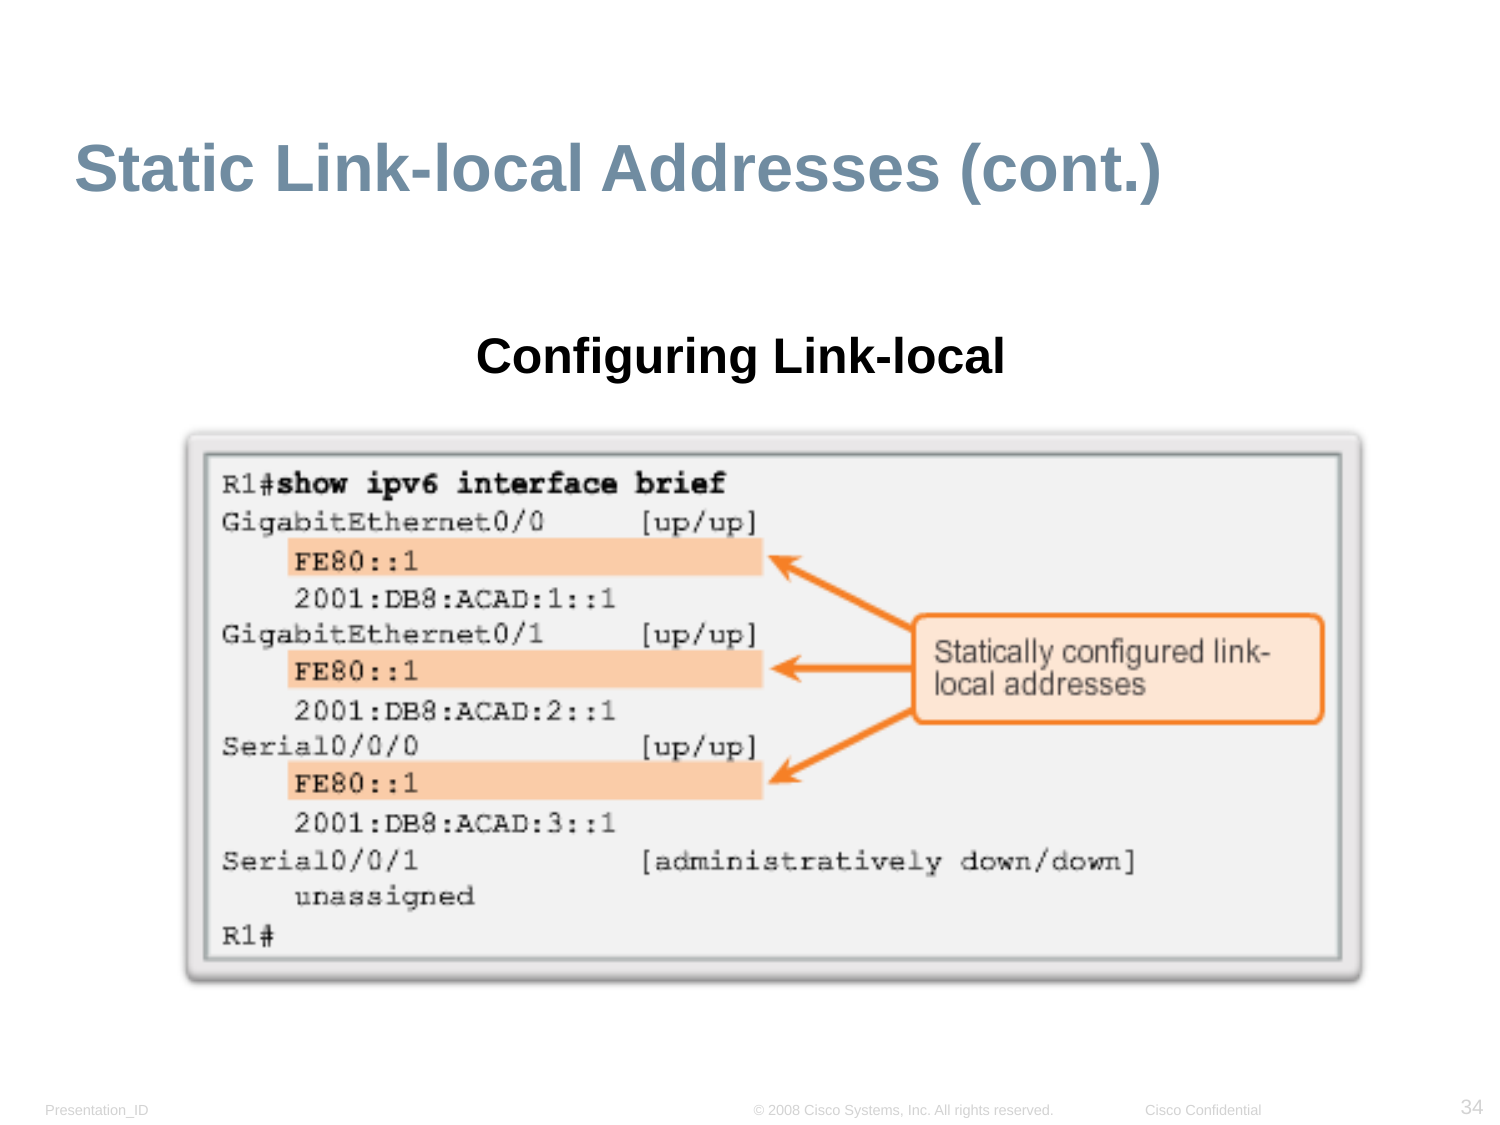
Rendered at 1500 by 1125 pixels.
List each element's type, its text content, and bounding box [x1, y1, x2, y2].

title Static Link-local Addresses (cont.) [61, 74, 1500, 213]
text_box Configuring Link-local [461, 322, 1067, 392]
picture [154, 398, 1373, 1010]
